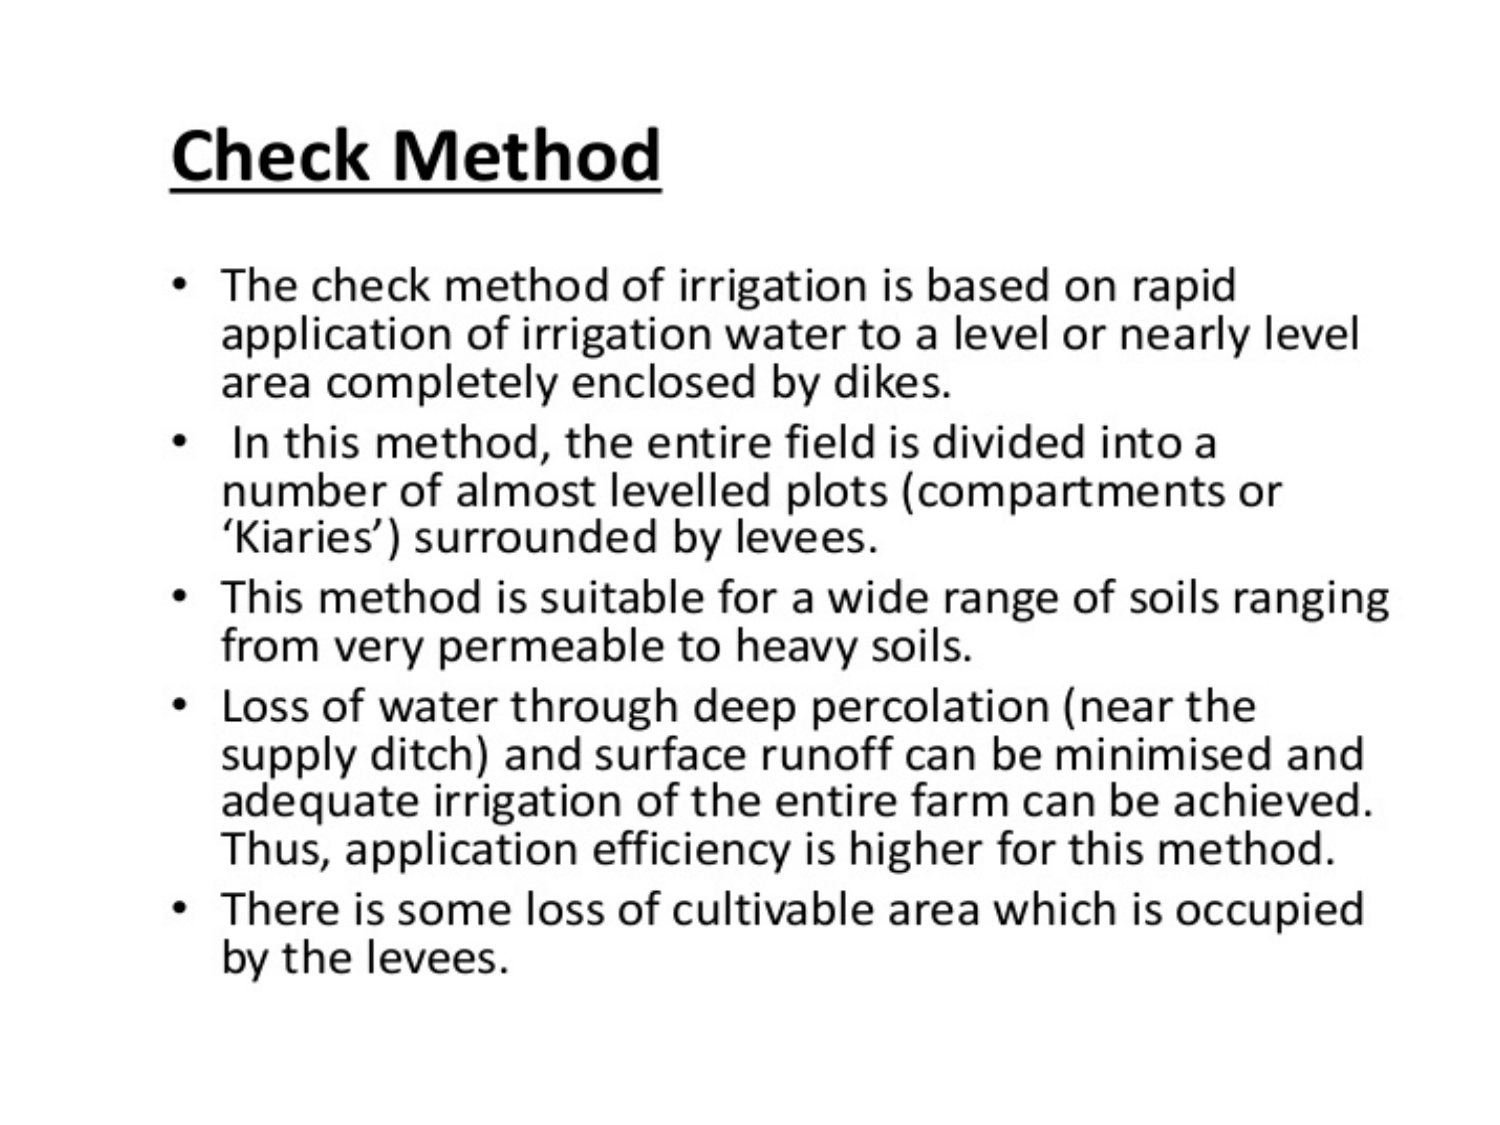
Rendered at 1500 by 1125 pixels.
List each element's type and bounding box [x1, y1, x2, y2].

list [112, 74, 1451, 1038]
